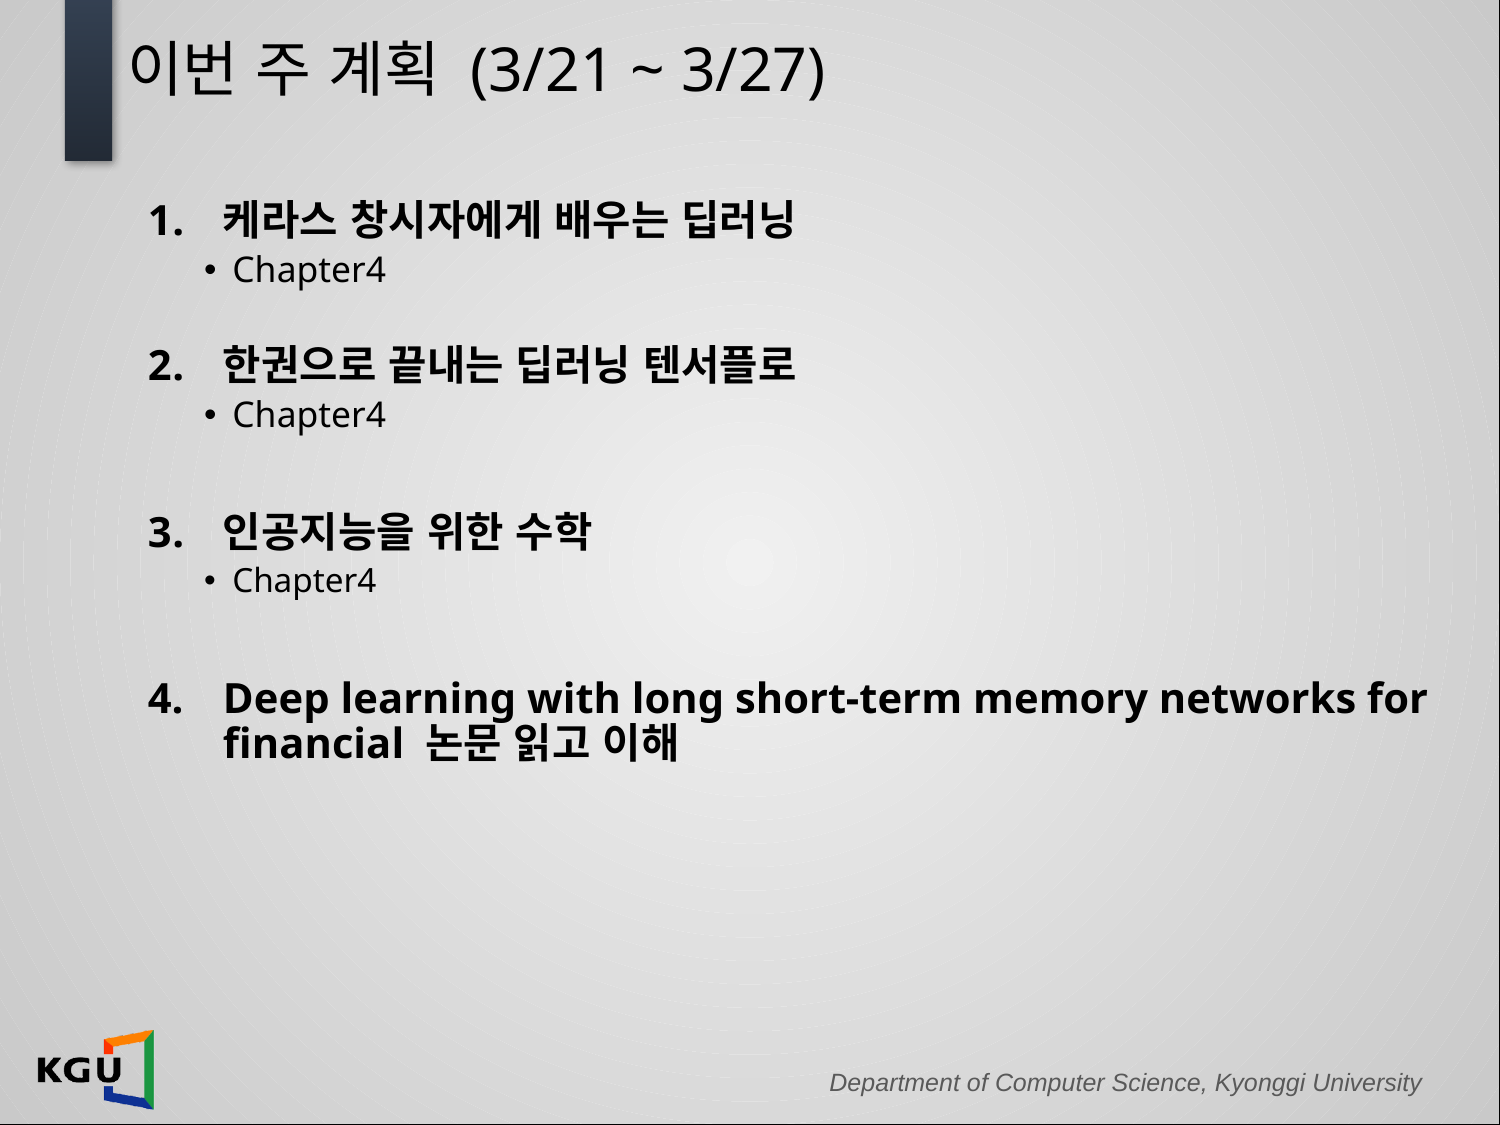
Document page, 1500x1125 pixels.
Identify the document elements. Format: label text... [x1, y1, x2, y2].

picture [22, 1022, 183, 1118]
list 케라스 창시자에게 배우는 딥러닝 Chapter4 한권으로 끝내는 딥러닝 텐서플로 Chapter4 인공지능을 위한 수학 Chapter4 Deep learning with long short-term memory networks for financial 논문 읽고 이해 [76, 191, 1471, 988]
title 이번 주 계획 (3/21 ~ 3/27) [112, 30, 1406, 185]
